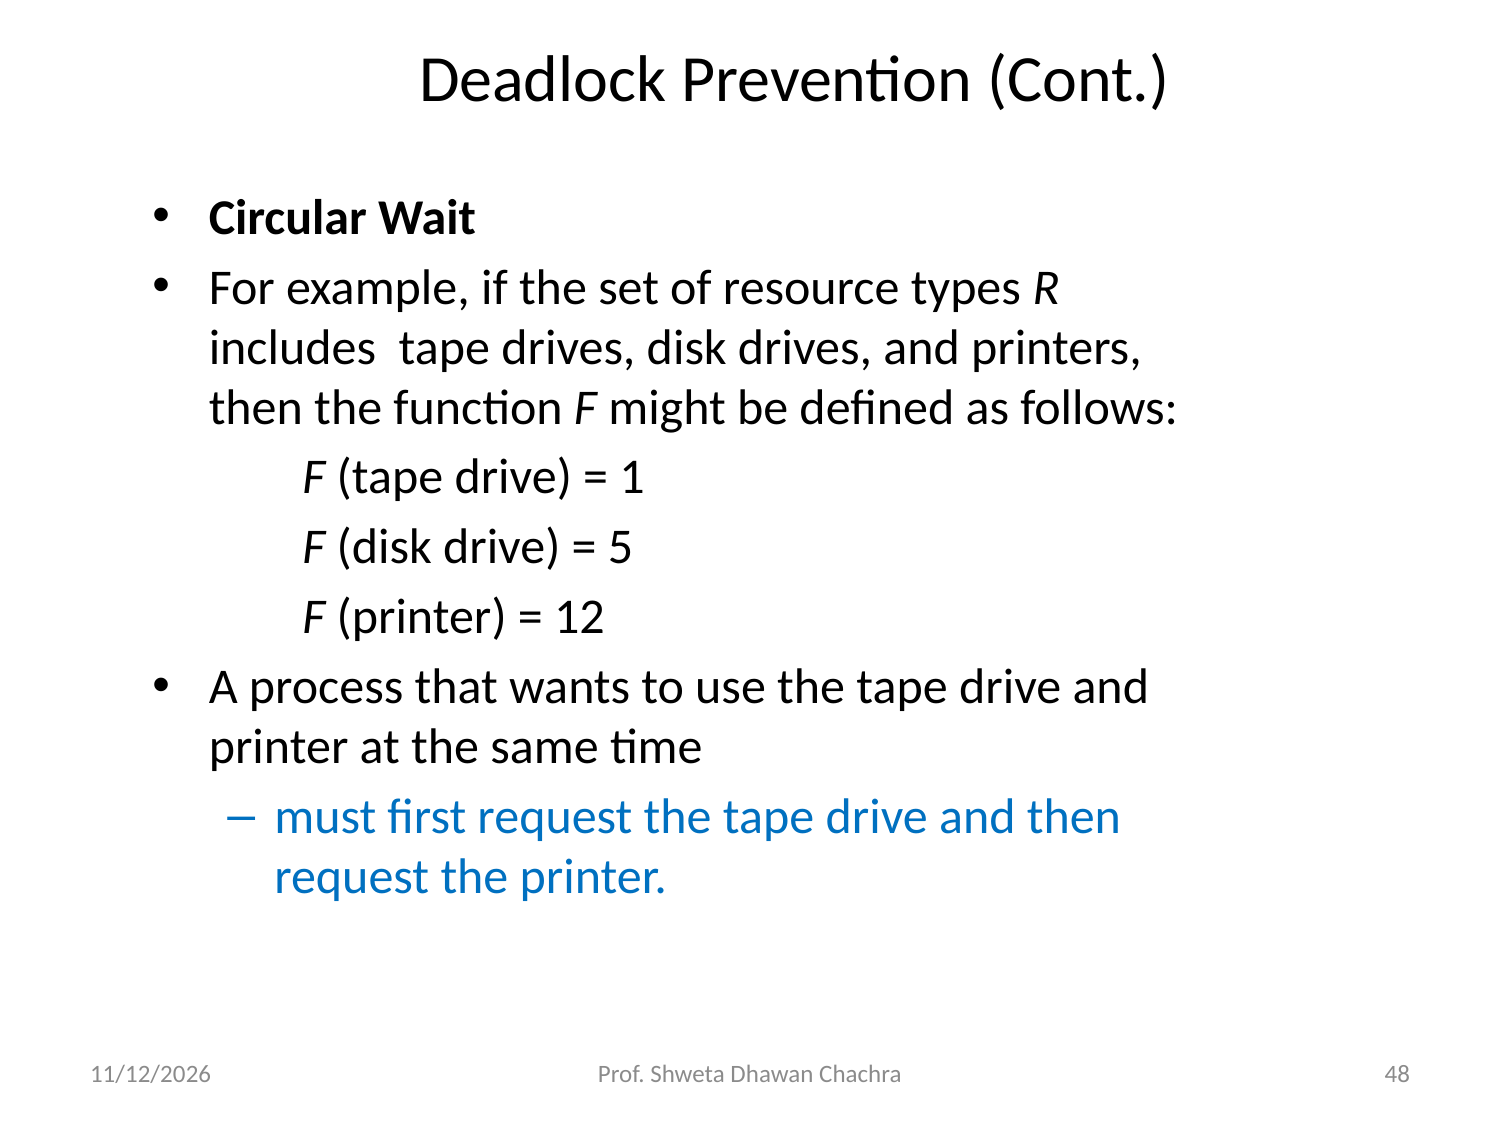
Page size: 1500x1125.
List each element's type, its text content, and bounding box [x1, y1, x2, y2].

footer Prof. Shweta Dhawan Chachra [512, 1042, 988, 1103]
slide_number 48 [1074, 1042, 1425, 1103]
list Circular Wait For example, if the set of resource types R includes tape drives, disk drives, and printers, then the function F might be defined as follows: F (tape drive) = 1 F (disk drive) = 5 F (printer) = 12 A process that wants to use the tape drive and printer at the same time must first request the tape drive and then request the printer. [137, 176, 1238, 906]
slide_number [75, 1042, 425, 1103]
title Deadlock Prevention (Cont.) [164, 27, 1425, 122]
